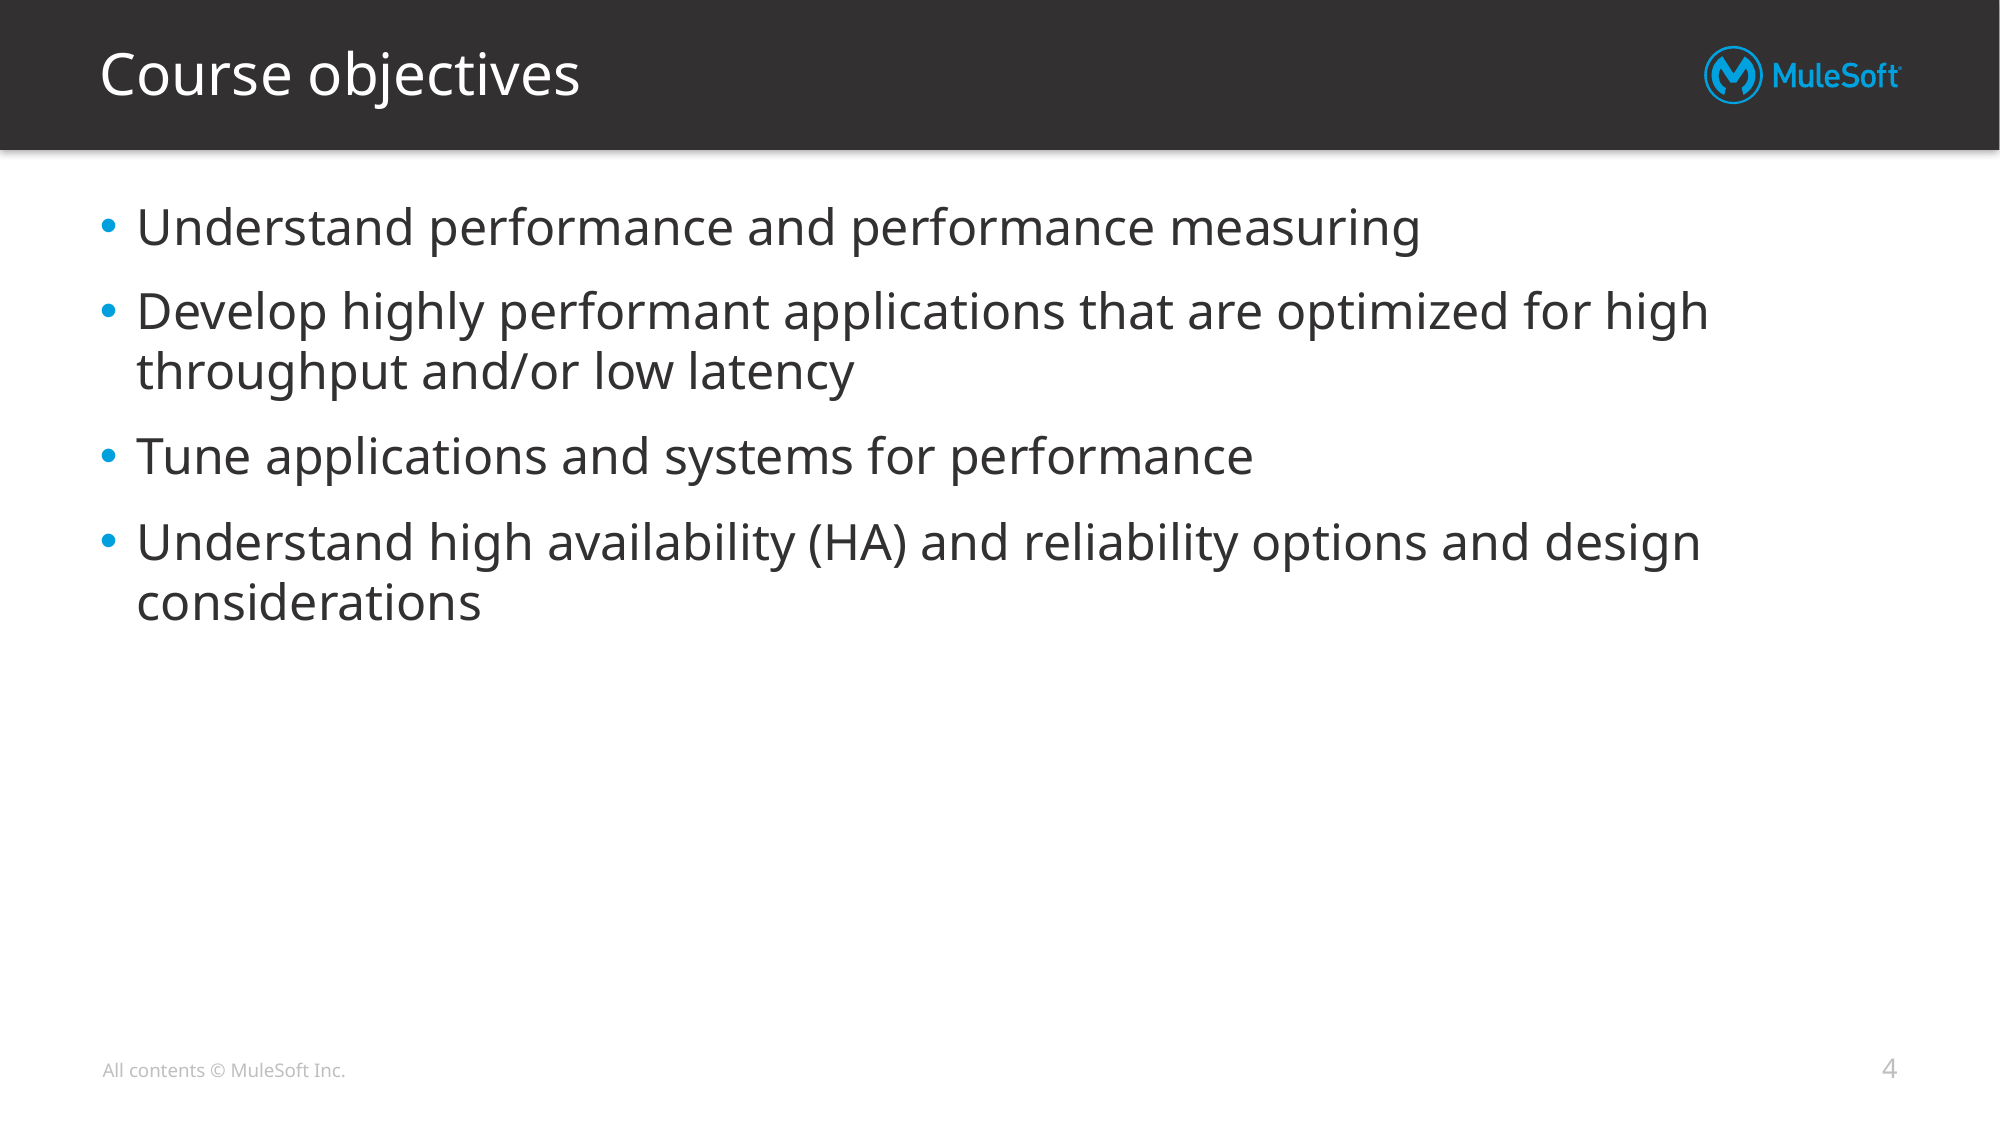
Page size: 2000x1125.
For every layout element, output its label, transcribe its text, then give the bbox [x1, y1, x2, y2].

list Understand performance and performance measuring Develop highly performant applications that are optimized for high throughput and/or low latency Tune applications and systems for performance Understand high availability (HA) and reliability options and design considerations [99, 195, 1898, 1100]
title Course objectives [99, 0, 1656, 148]
